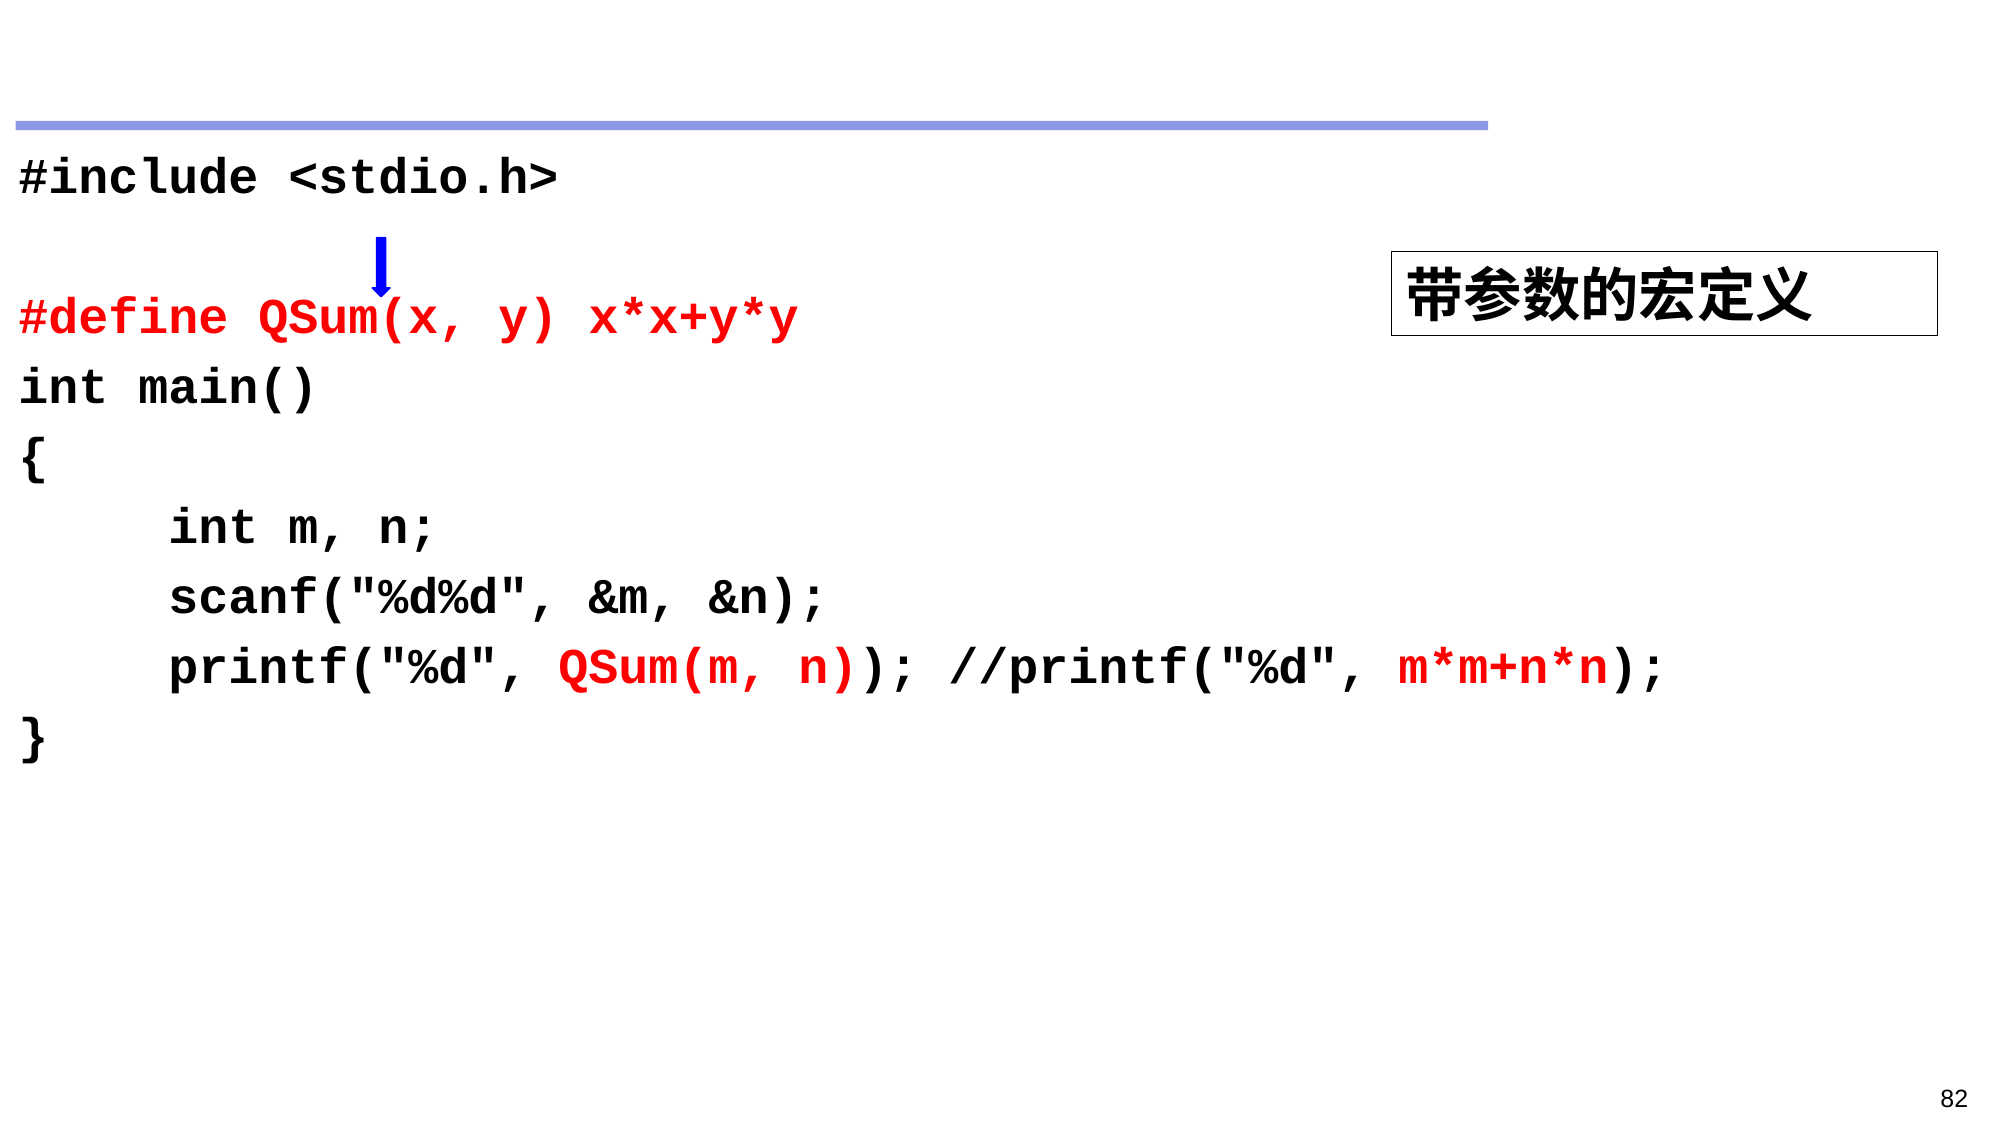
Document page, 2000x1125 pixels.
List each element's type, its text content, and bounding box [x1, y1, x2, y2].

text_box [372, 237, 391, 297]
text_box 82 [1786, 1074, 1984, 1113]
list #include <stdio.h> #define QSum(x, y) x*x+y*y int main() { int m, n; scanf("%d%d", &m, &n); printf("%d", QSum(m, n)); //printf("%d", m*m+n*n); } [15, 141, 1984, 1118]
text_box 带参数的宏定义 [1391, 251, 1938, 336]
